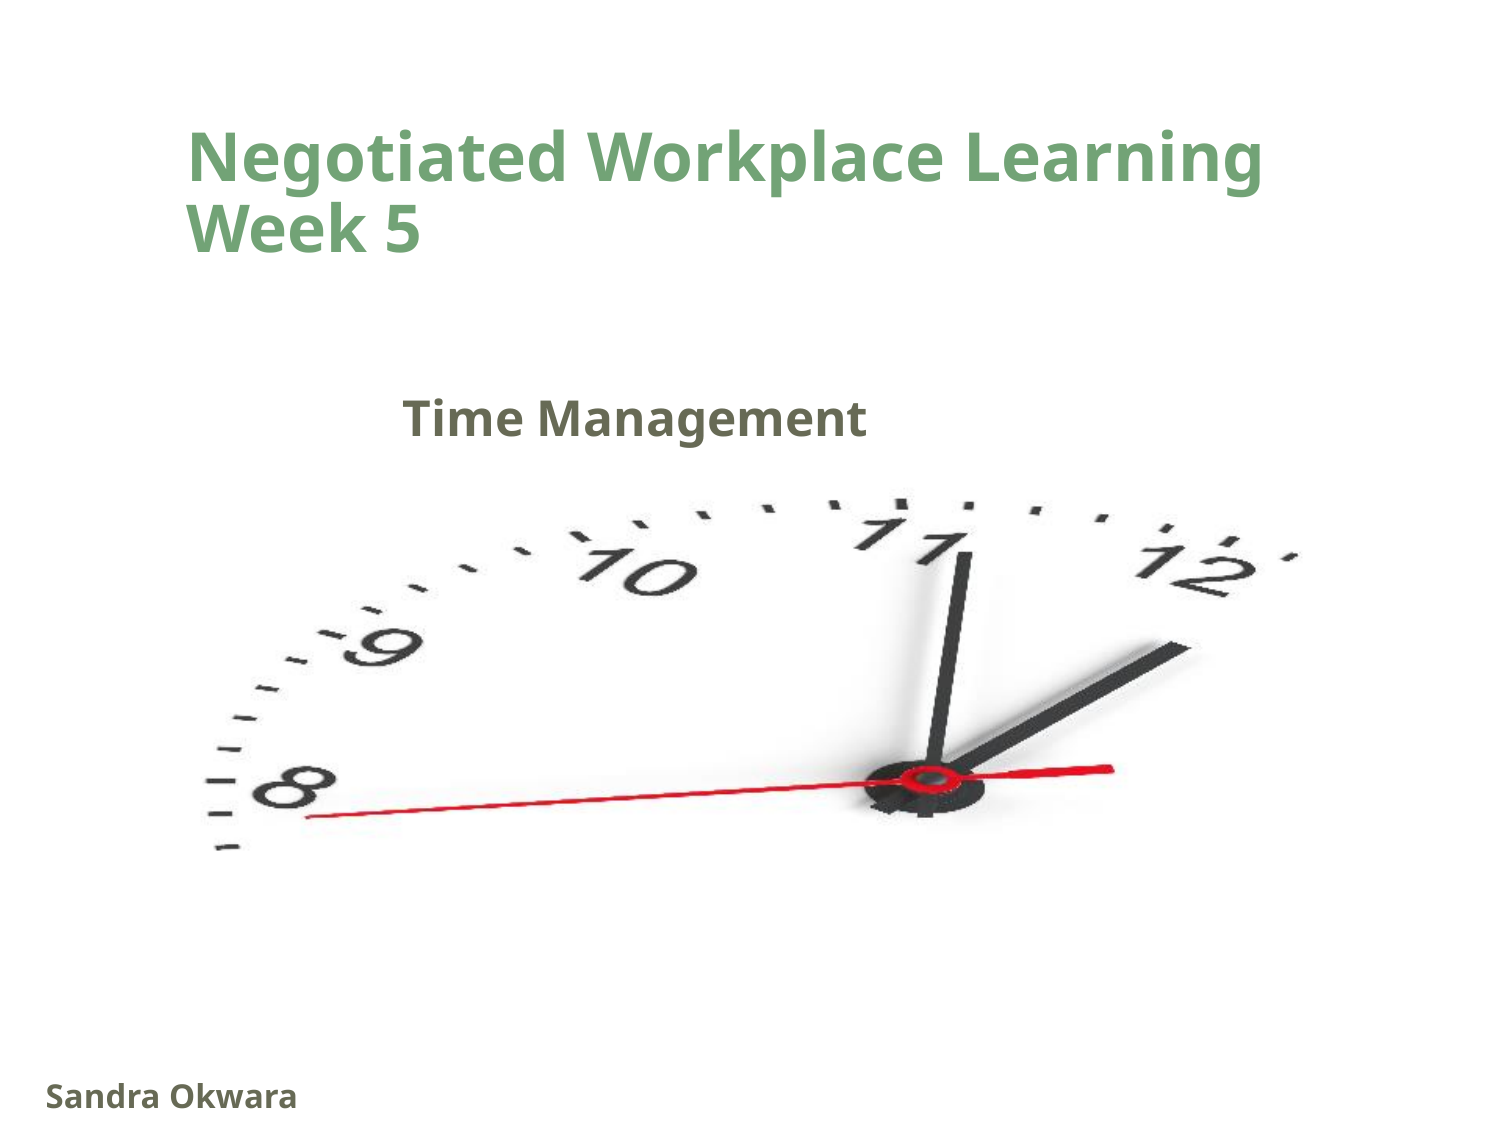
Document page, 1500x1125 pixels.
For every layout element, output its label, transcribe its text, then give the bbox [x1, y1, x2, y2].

picture [101, 463, 1324, 869]
list Time Management Sandra Okwara [19, 379, 1458, 1125]
title Negotiated Workplace Learning Week 5 [171, 112, 1324, 356]
